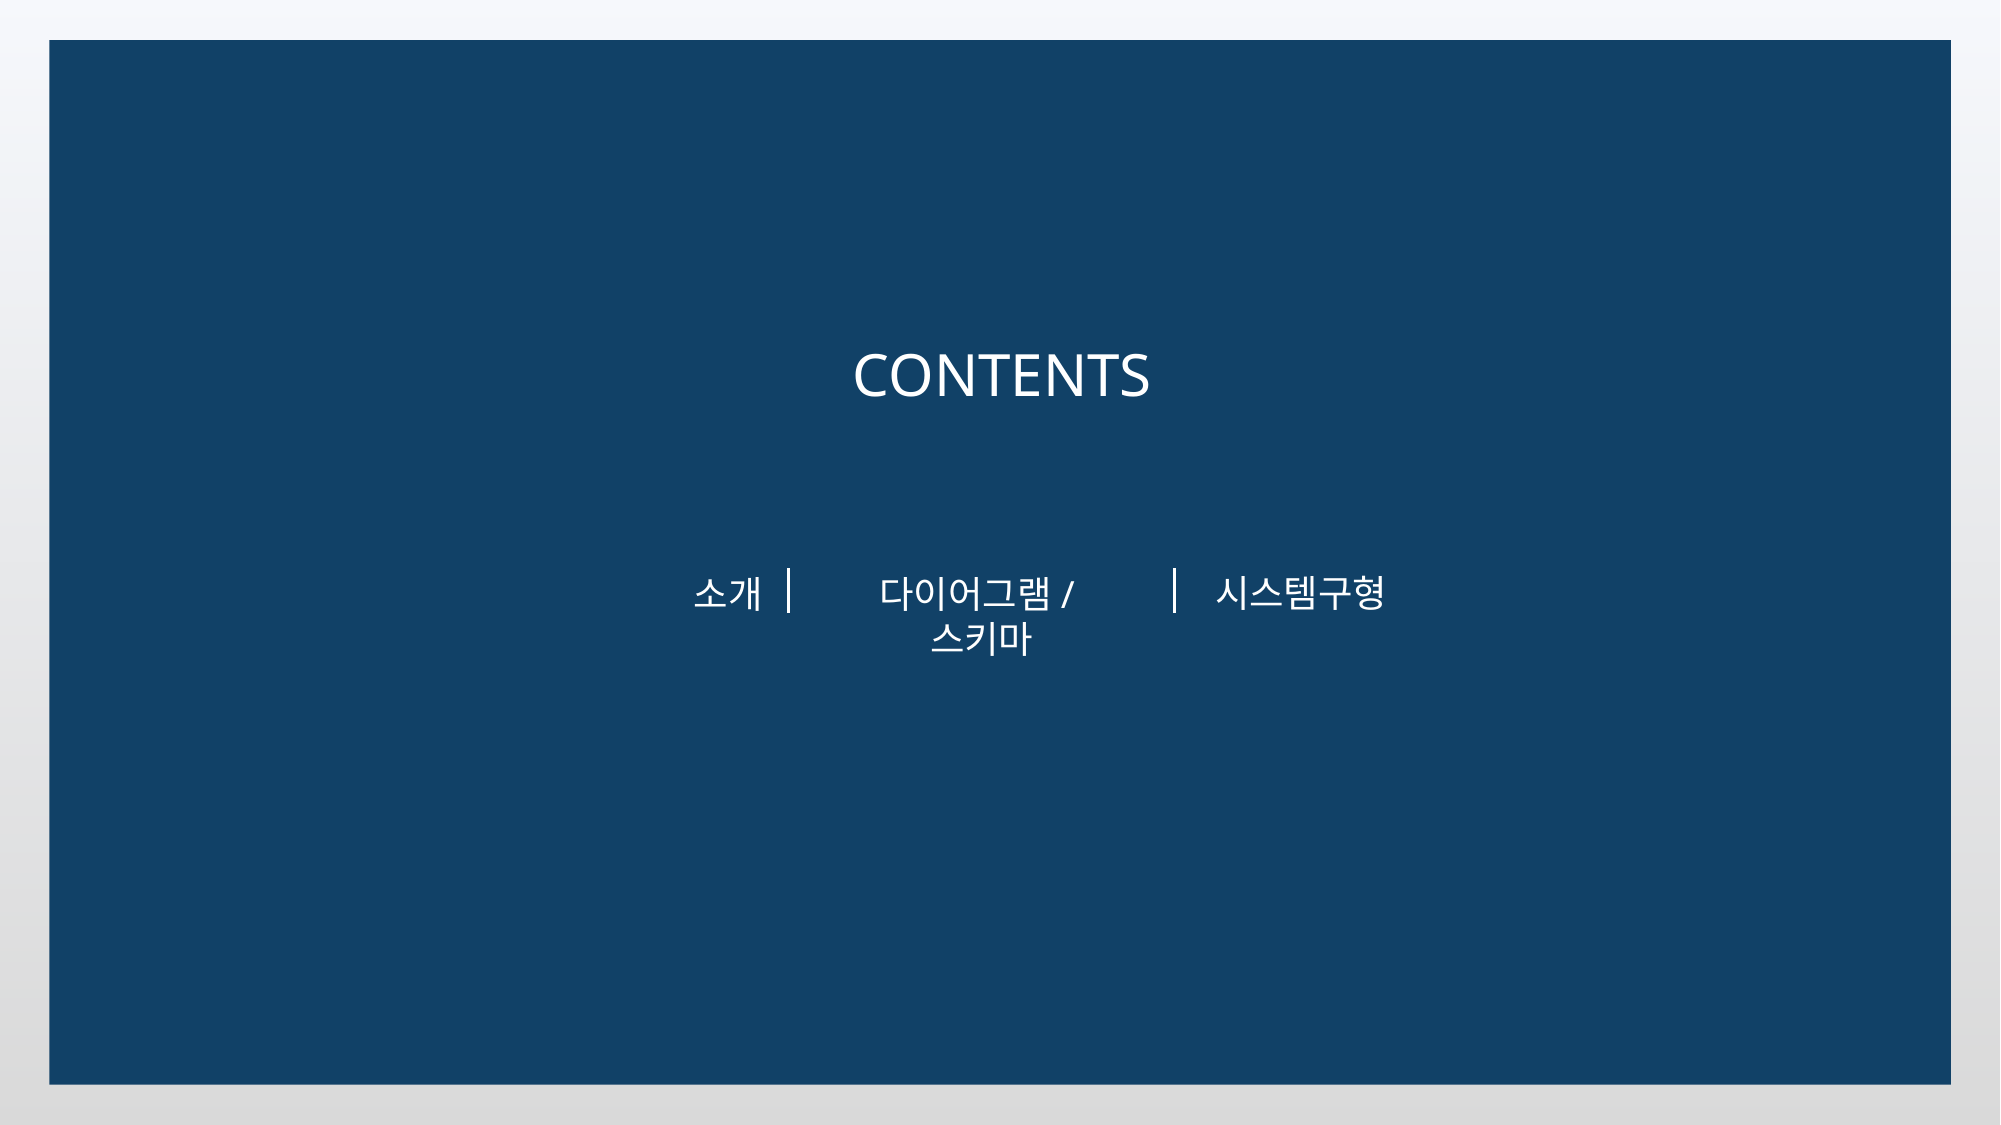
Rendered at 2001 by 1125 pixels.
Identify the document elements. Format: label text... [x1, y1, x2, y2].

text_box [48, 39, 1952, 1086]
text_box CONTENTS [428, 330, 1577, 415]
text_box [679, 562, 1421, 624]
